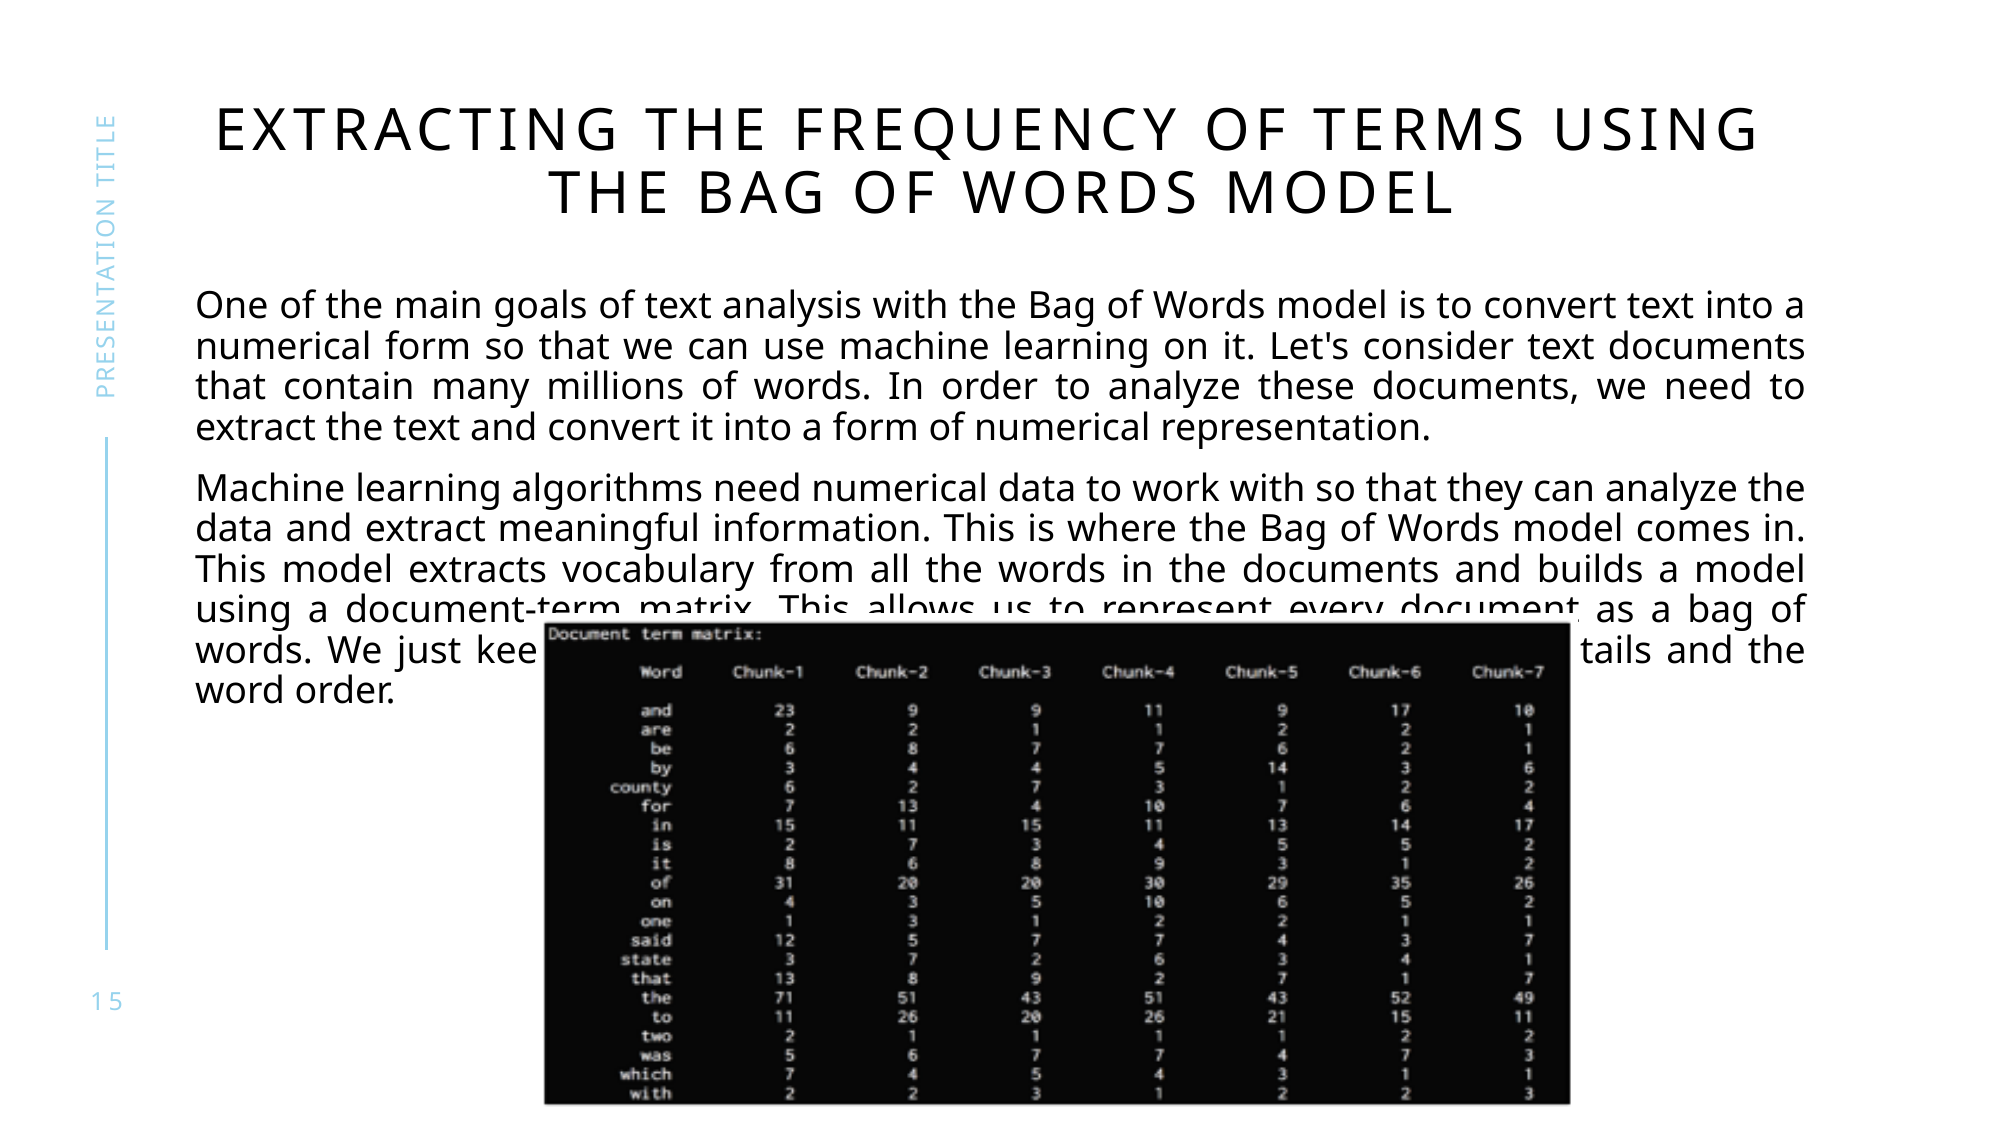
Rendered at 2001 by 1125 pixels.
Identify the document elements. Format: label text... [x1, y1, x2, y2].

slide_number 15 [68, 987, 144, 1018]
picture [538, 613, 1578, 1125]
list One of the main goals of text analysis with the Bag of Words model is to convert text into a numerical form so that we can use machine learning on it. Let's consider text documents that contain many millions of words. In order to analyze these documents, we need to extract the text and convert it into a form of numerical representation. Machine learning algorithms need numerical data to work with so that they can analyze the data and extract meaningful information. This is where the Bag of Words model comes in. This model extracts vocabulary from all the words in the documents and builds a model using a document-term matrix. This allows us to represent every document as a bag of words. We just keep track of word counts and disregard the grammatical details and the word order. [195, 286, 1808, 1001]
title Extracting the frequency of terms using the Bag of Words model [195, 99, 1808, 250]
footer presentation title [90, 107, 122, 400]
